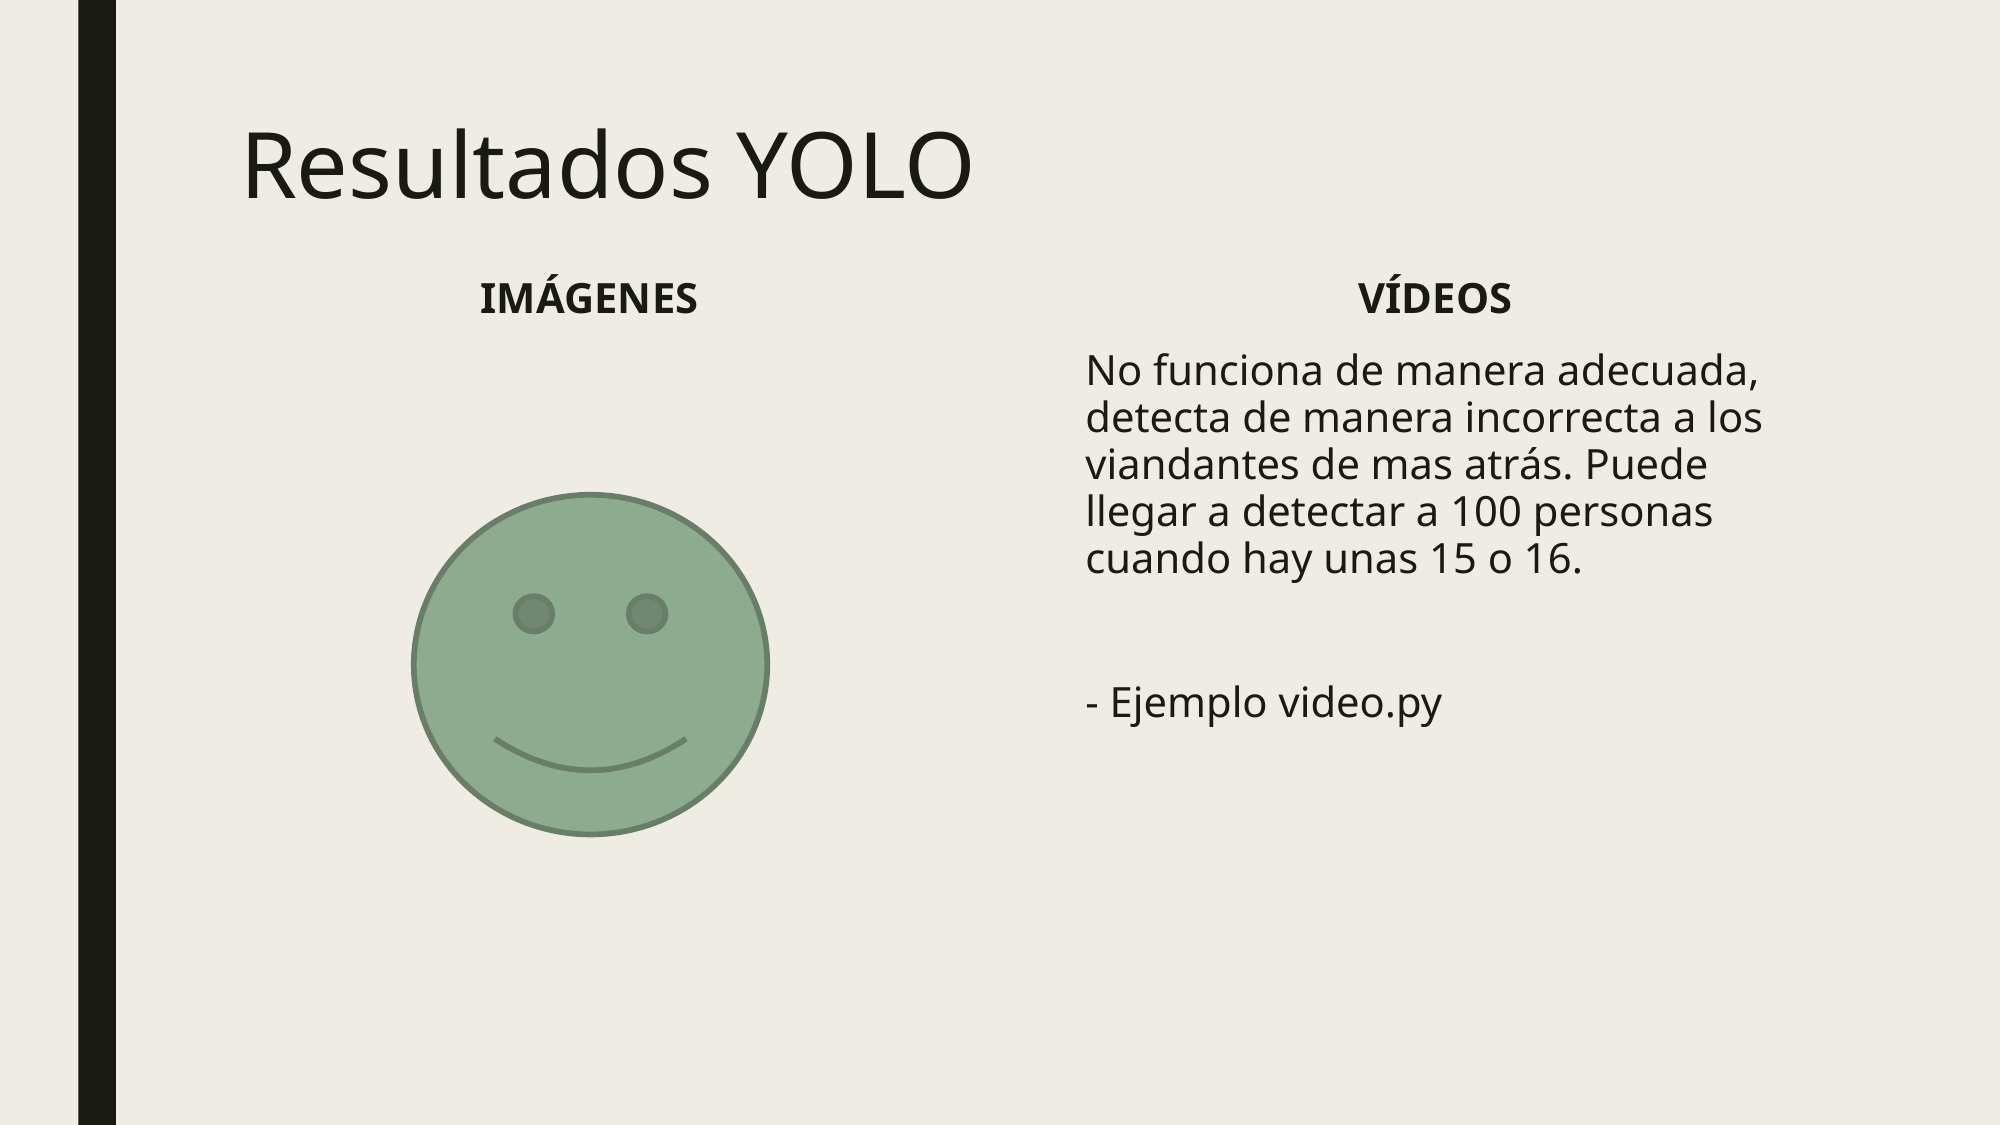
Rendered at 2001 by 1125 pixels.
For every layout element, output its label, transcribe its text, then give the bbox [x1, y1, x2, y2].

text_box [410, 491, 771, 838]
title Resultados YOLO [225, 112, 1800, 357]
list IMÁGENES [224, 268, 955, 857]
list VÍDEOS No funciona de manera adecuada, detecta de manera incorrecta a los viandantes de mas atrás. Puede llegar a detectar a 100 personas cuando hay unas 15 o 16. - Ejemplo video.py [1070, 268, 1800, 857]
